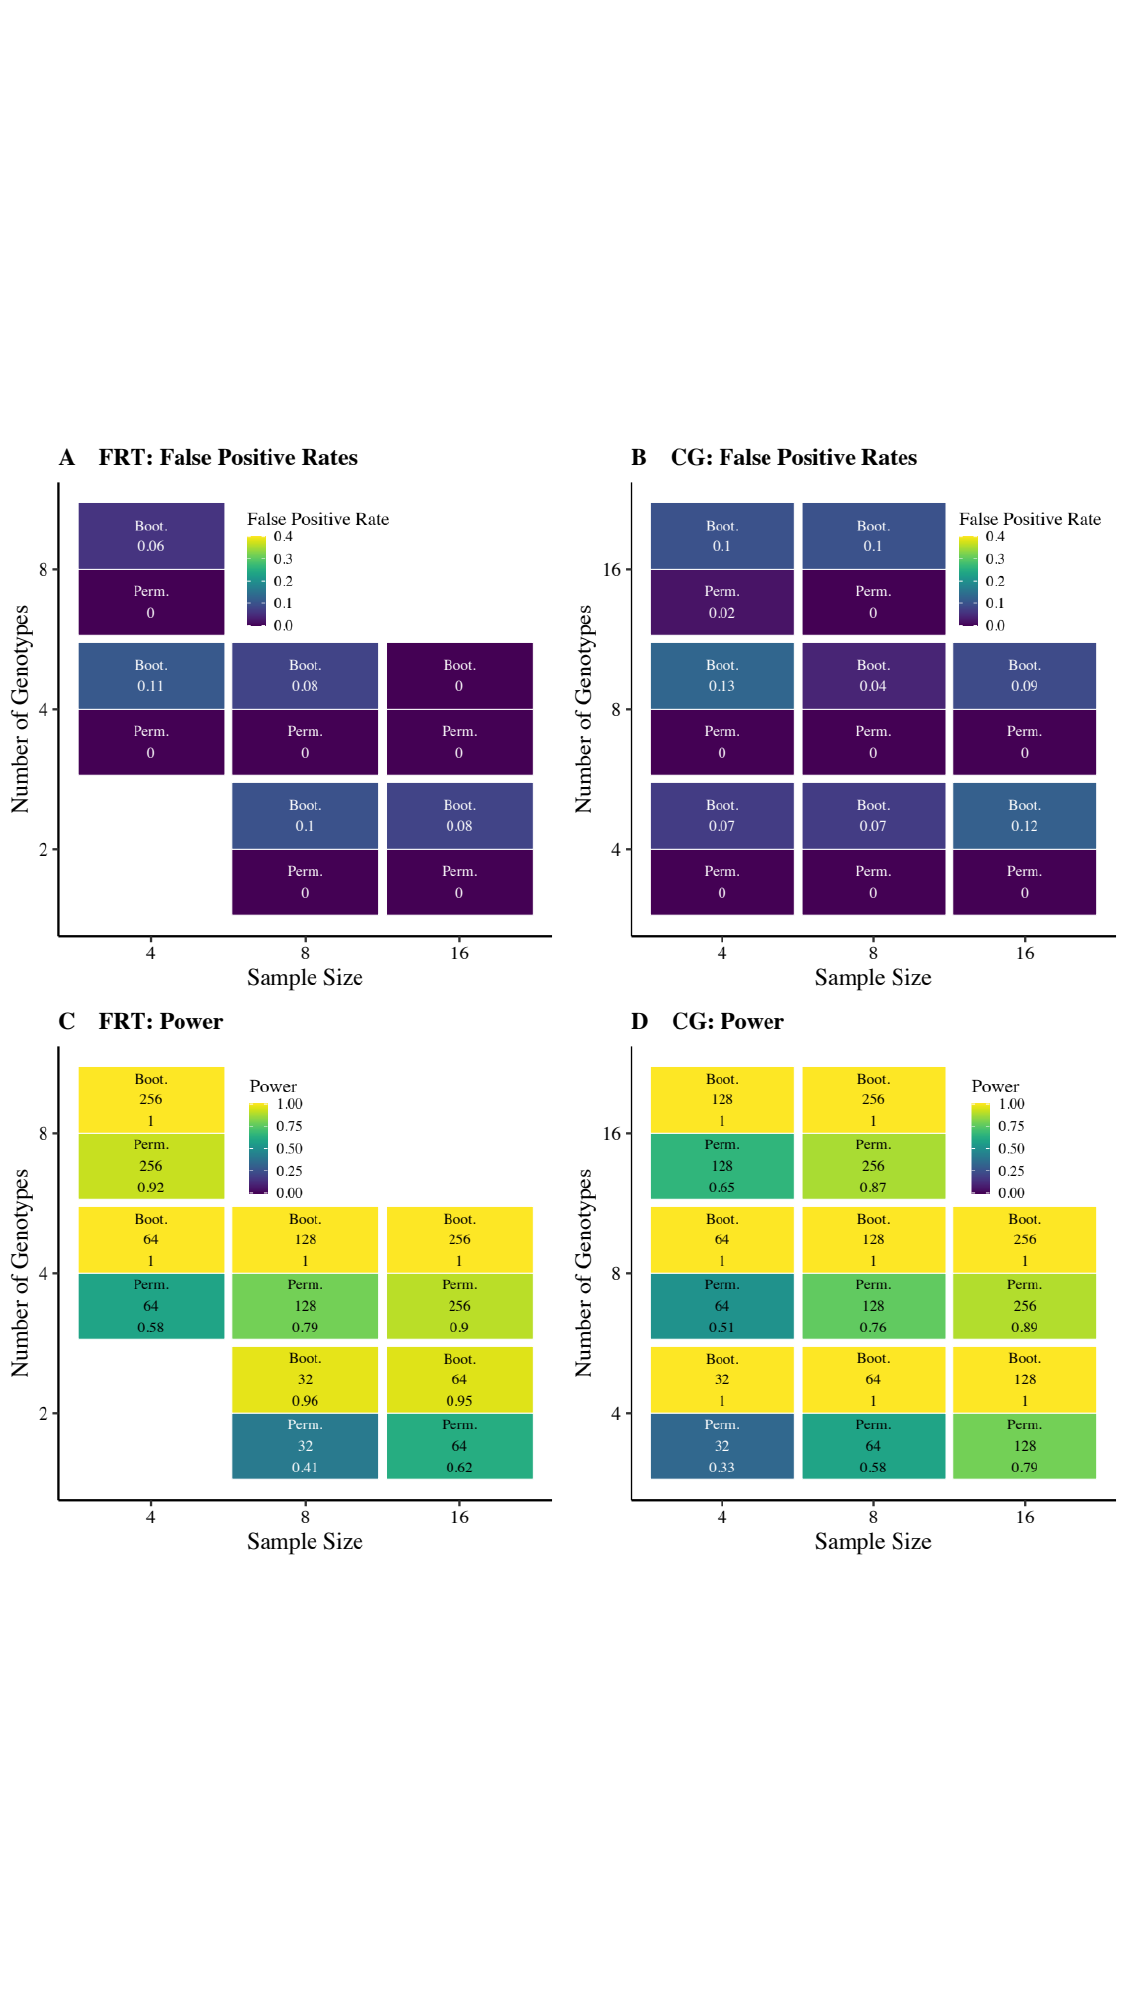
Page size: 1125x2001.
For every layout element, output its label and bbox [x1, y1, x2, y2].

picture [0, 437, 1125, 1563]
